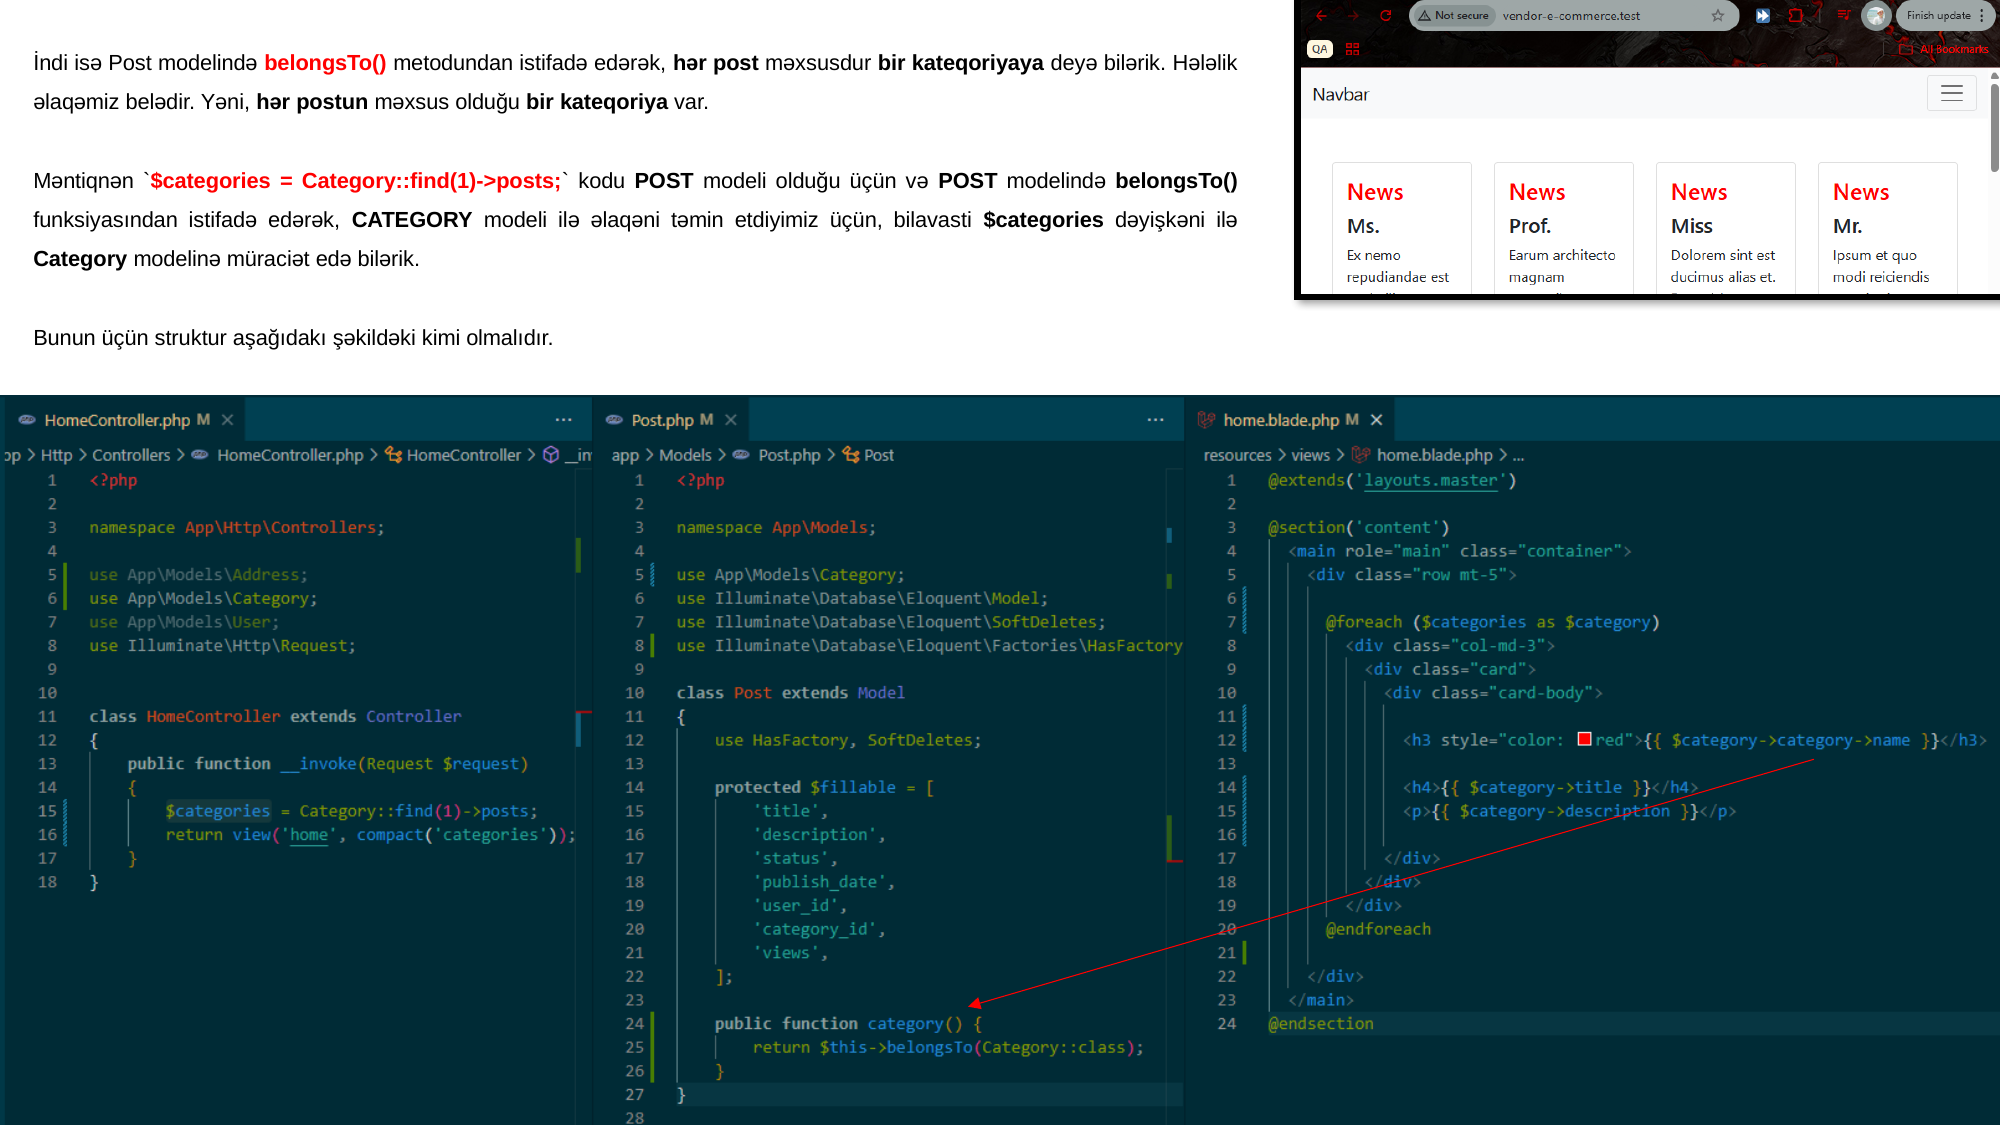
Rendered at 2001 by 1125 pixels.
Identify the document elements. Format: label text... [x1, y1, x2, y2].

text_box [0, 395, 2000, 1125]
text_box İndi isə Post modelində belongsTo() metodundan istifadə edərək, hər post məxsusdur bir kateqoriyaya deyə bilərik. Hələlik əlaqəmiz belədir. Yəni, hər postun məxsus olduğu bir kateqoriya var. Məntiqnən `$categories = Category::find(1)->posts;` kodu POST modeli olduğu üçün və POST modelində belongsTo() funksiyasından istifadə edərək, CATEGORY modeli ilə əlaqəni təmin etdiyimiz üçün, bilavasti $categories dəyişkəni ilə Category modelinə müraciət edə bilərik. Bunun üçün struktur aşağıdakı şəkildəki kimi olmalıdır. [18, 27, 1253, 358]
picture [1300, 0, 2000, 294]
